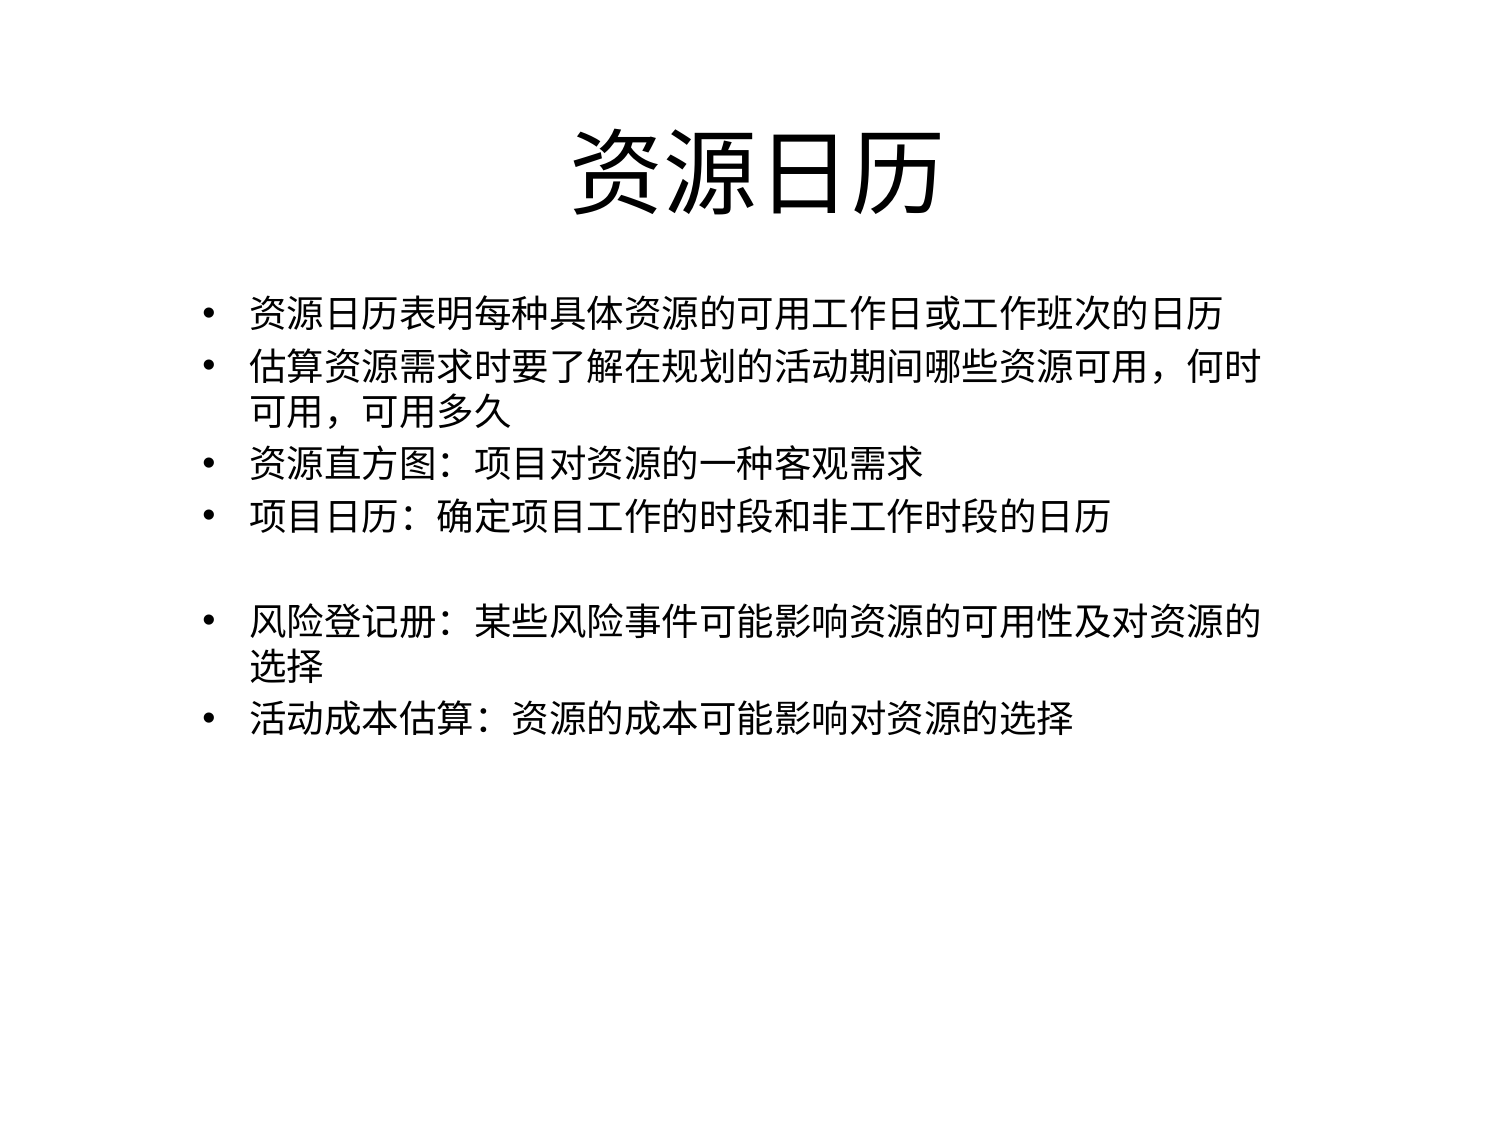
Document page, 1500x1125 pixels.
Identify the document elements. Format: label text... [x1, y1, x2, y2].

title 资源日历 [194, 89, 1320, 235]
subtitle 资源日历表明每种具体资源的可用工作日或工作班次的日历 估算资源需求时要了解在规划的活动期间哪些资源可用，何时可用，可用多久 资源直方图：项目对资源的一种客观需求 项目日历：确定项目工作的时段和非工作时段的日历 风险登记册：某些风险事件可能影响资源的可用性及对资源的选择 活动成本估算：资源的成本可能影响对资源的选择 [187, 282, 1313, 863]
